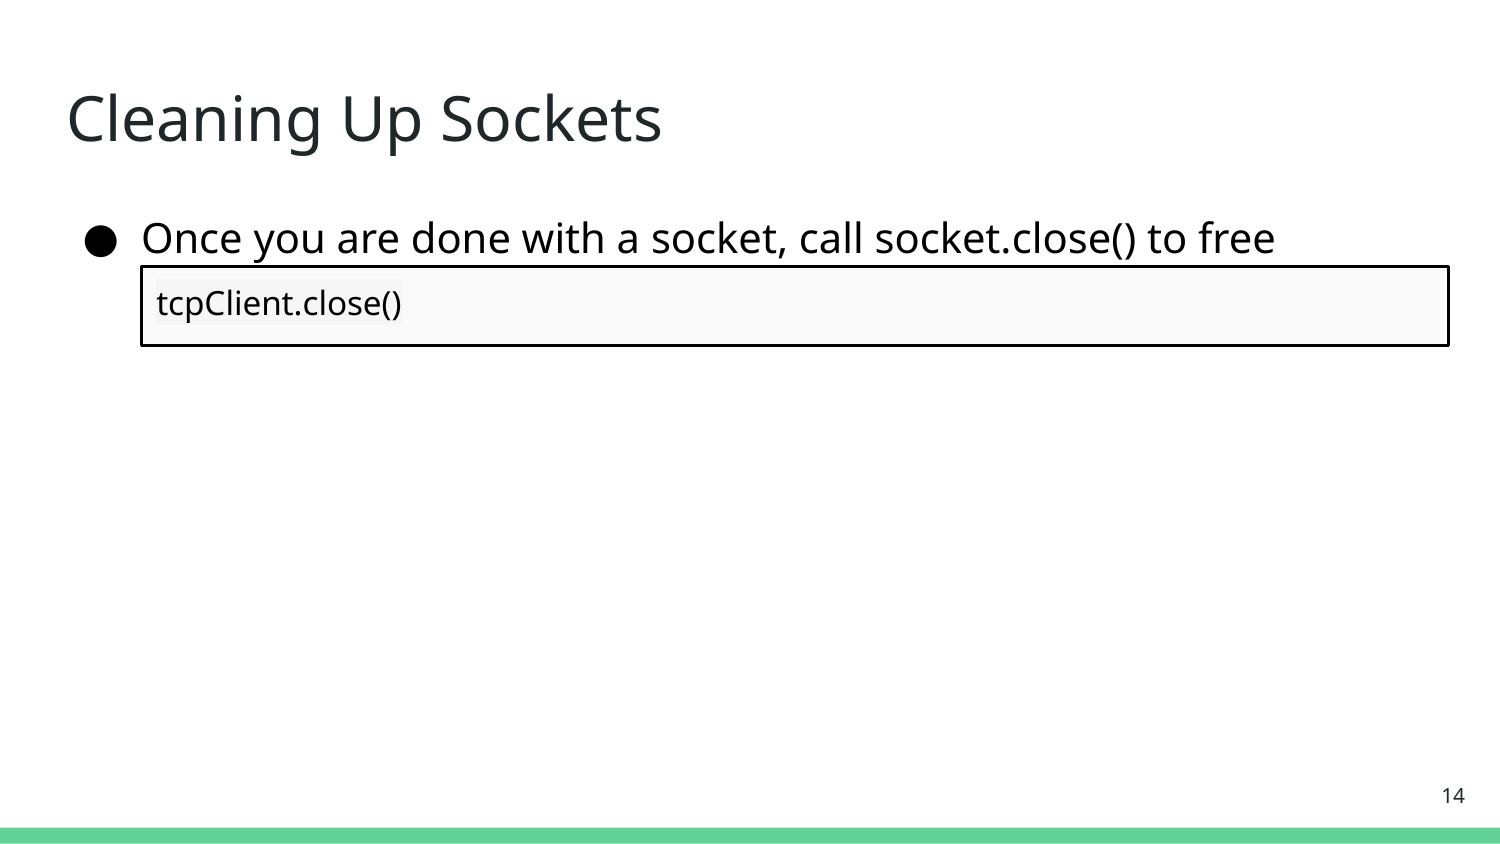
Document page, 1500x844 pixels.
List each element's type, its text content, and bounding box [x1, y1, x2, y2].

list Once you are done with a socket, call socket.close() to free resources [51, 189, 1449, 750]
title Cleaning Up Sockets [51, 64, 1449, 167]
text_box tcpClient.close() [141, 266, 1449, 346]
slide_number ‹#› [1389, 764, 1480, 830]
